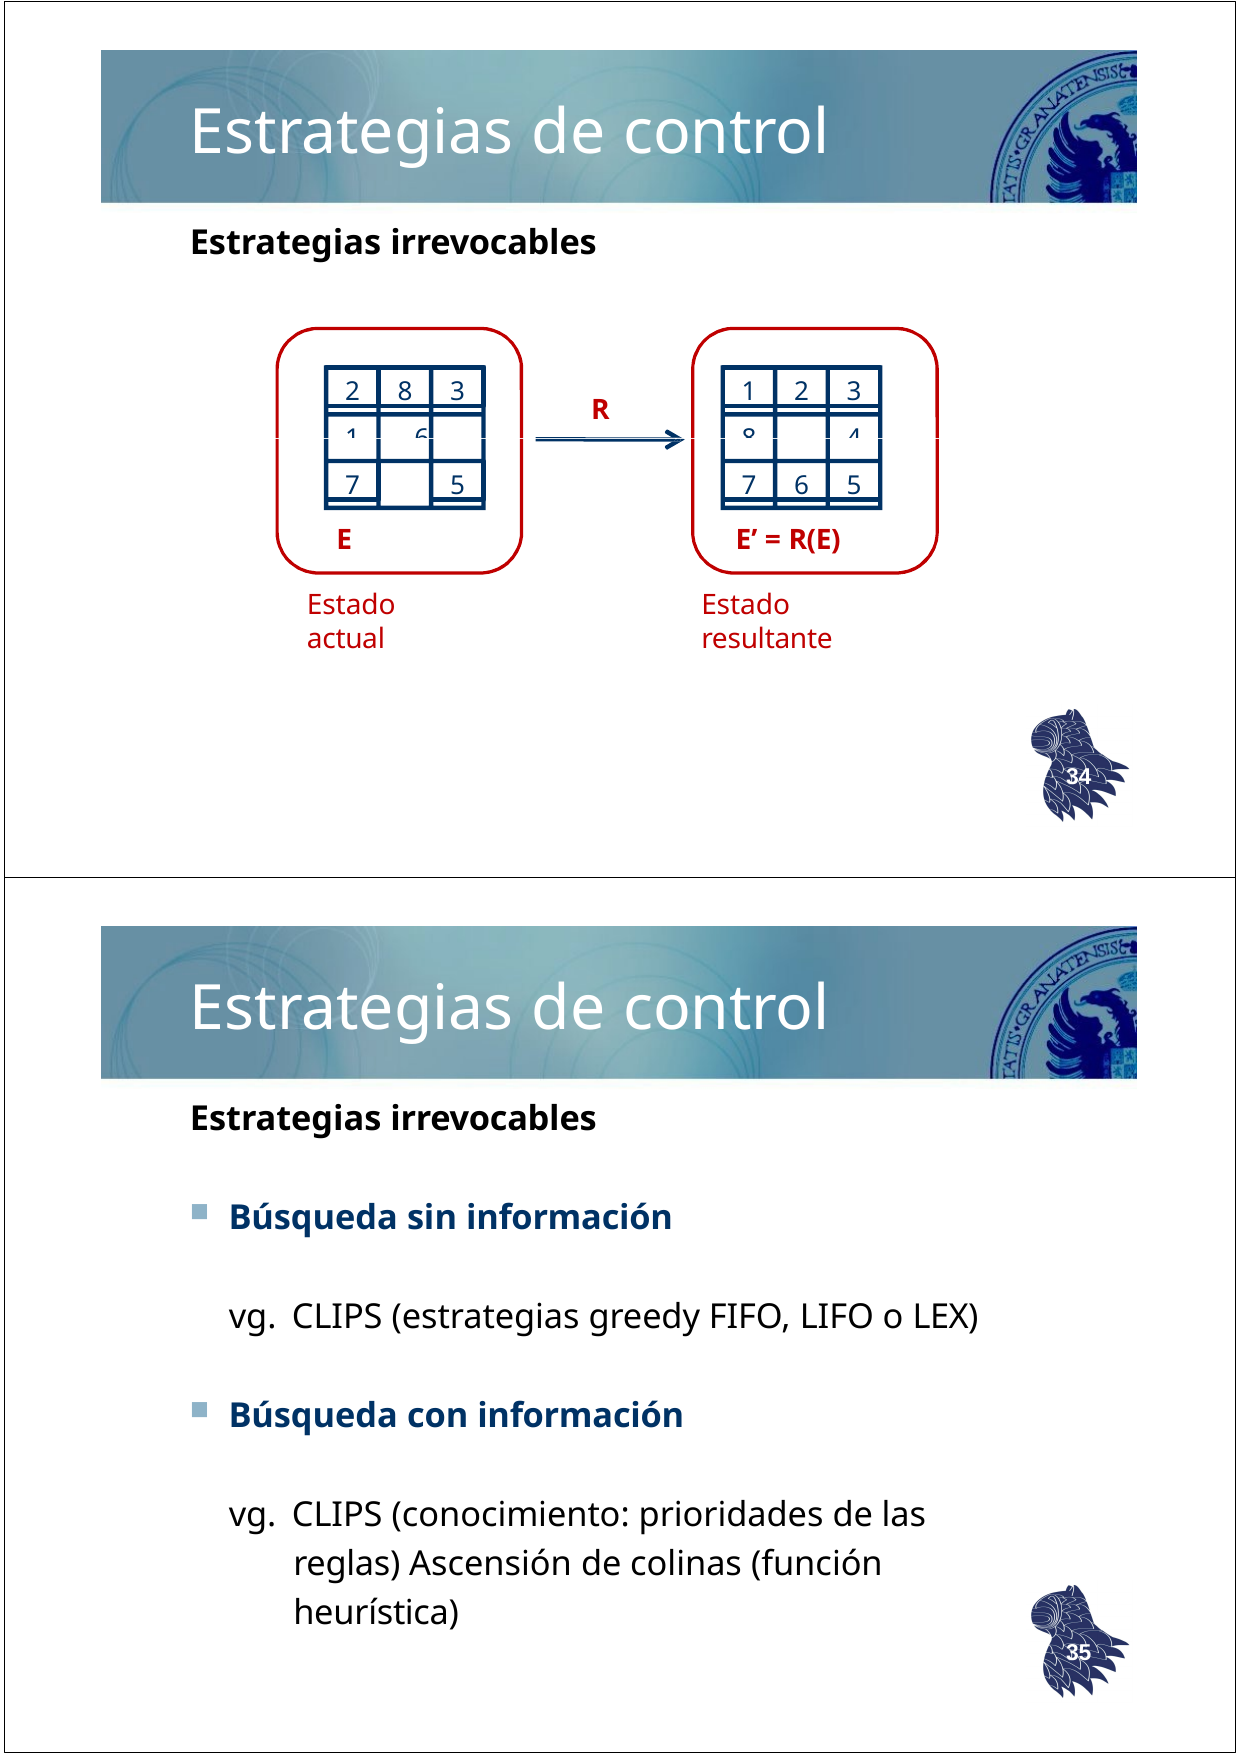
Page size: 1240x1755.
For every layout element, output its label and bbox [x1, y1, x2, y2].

text_box [4, 1708, 1236, 1753]
text_box [4, 0, 1236, 1704]
